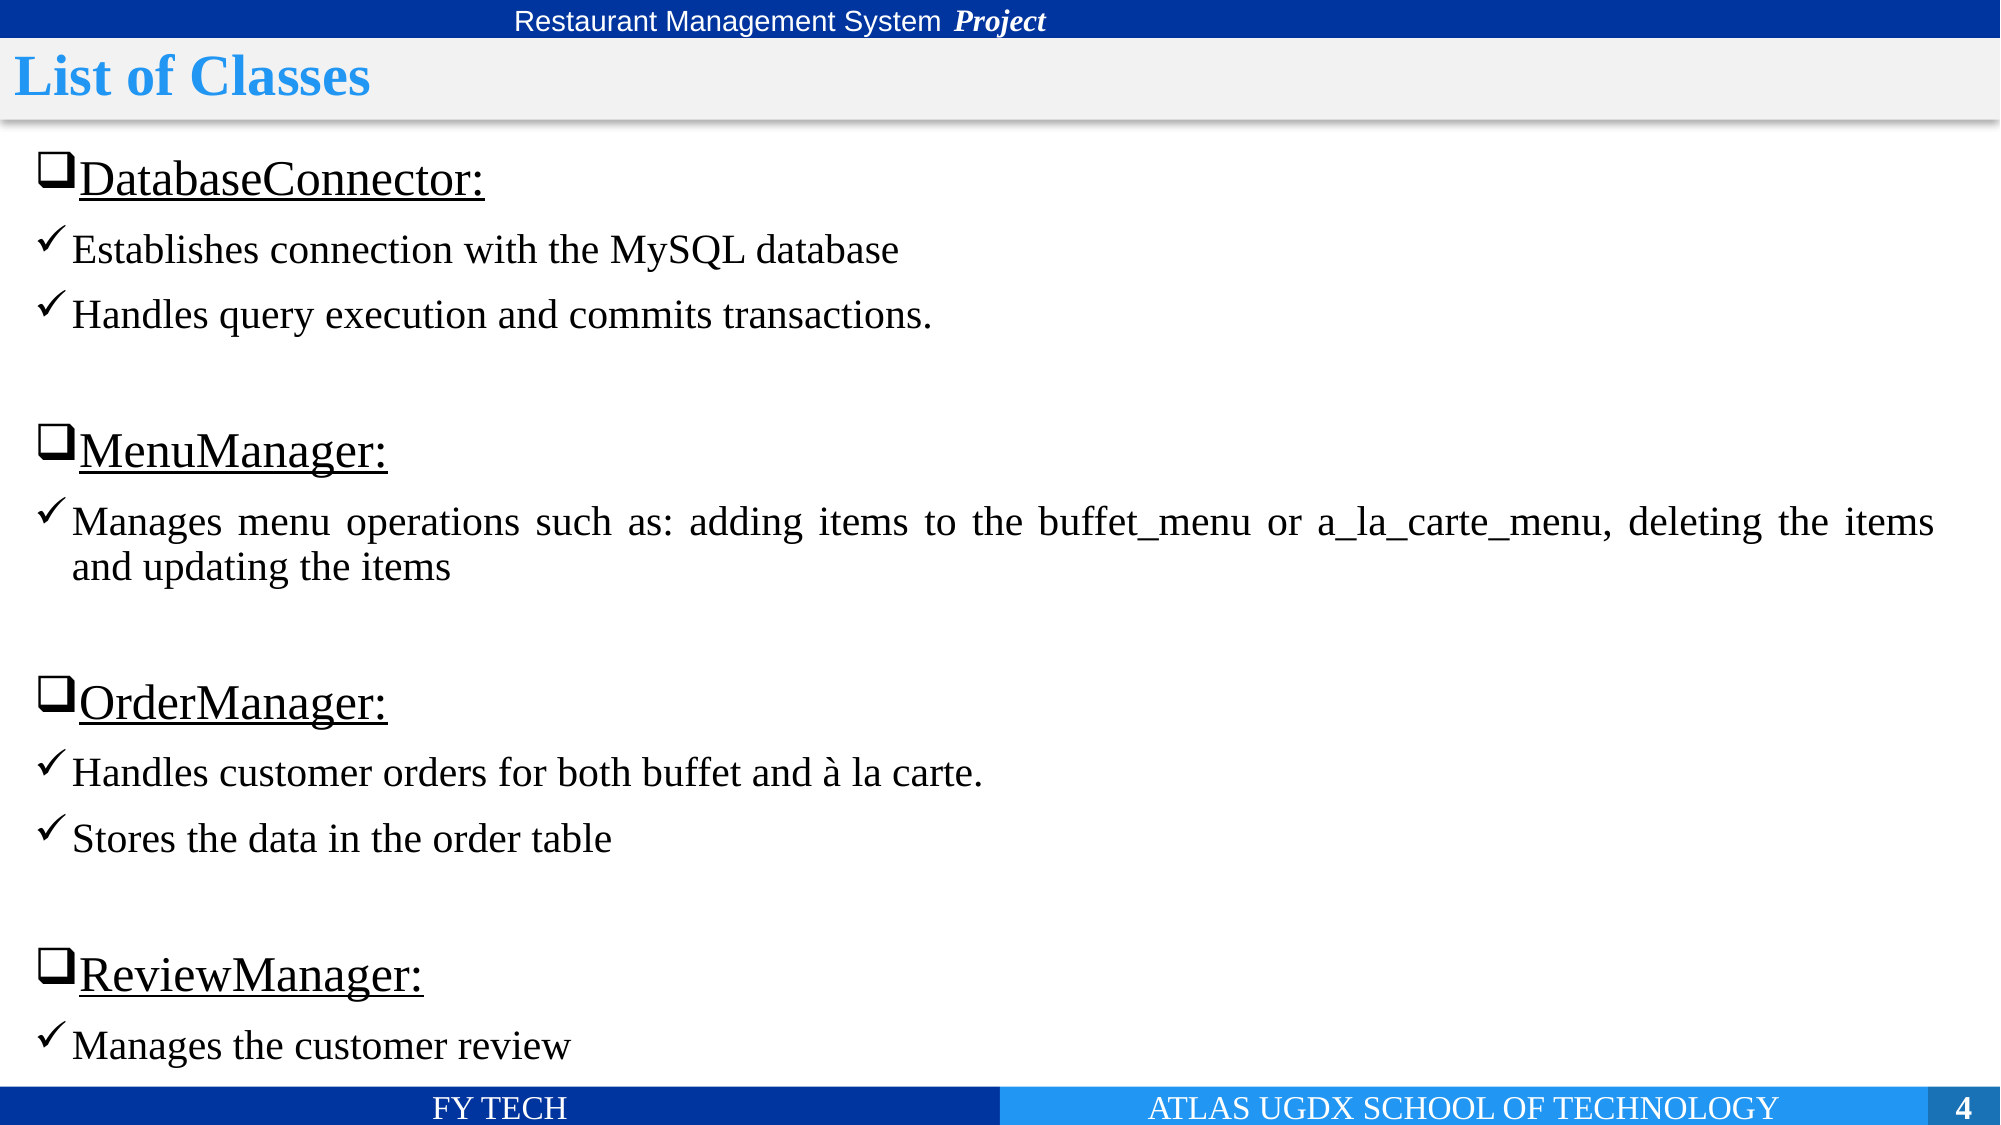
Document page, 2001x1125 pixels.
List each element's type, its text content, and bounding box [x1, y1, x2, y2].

text_box Restaurant Management System [499, 0, 958, 45]
title List of Classes [0, 38, 2000, 120]
list DatabaseConnector: Establishes connection with the MySQL database Handles query execution and commits transactions. MenuManager: Manages menu operations such as: adding items to the buffet_menu or a_la_carte_menu, deleting the items and updating the items OrderManager: Handles customer orders for both buffet and à la carte. Stores the data in the order table ReviewManager: Manages the customer review [19, 144, 1952, 1030]
